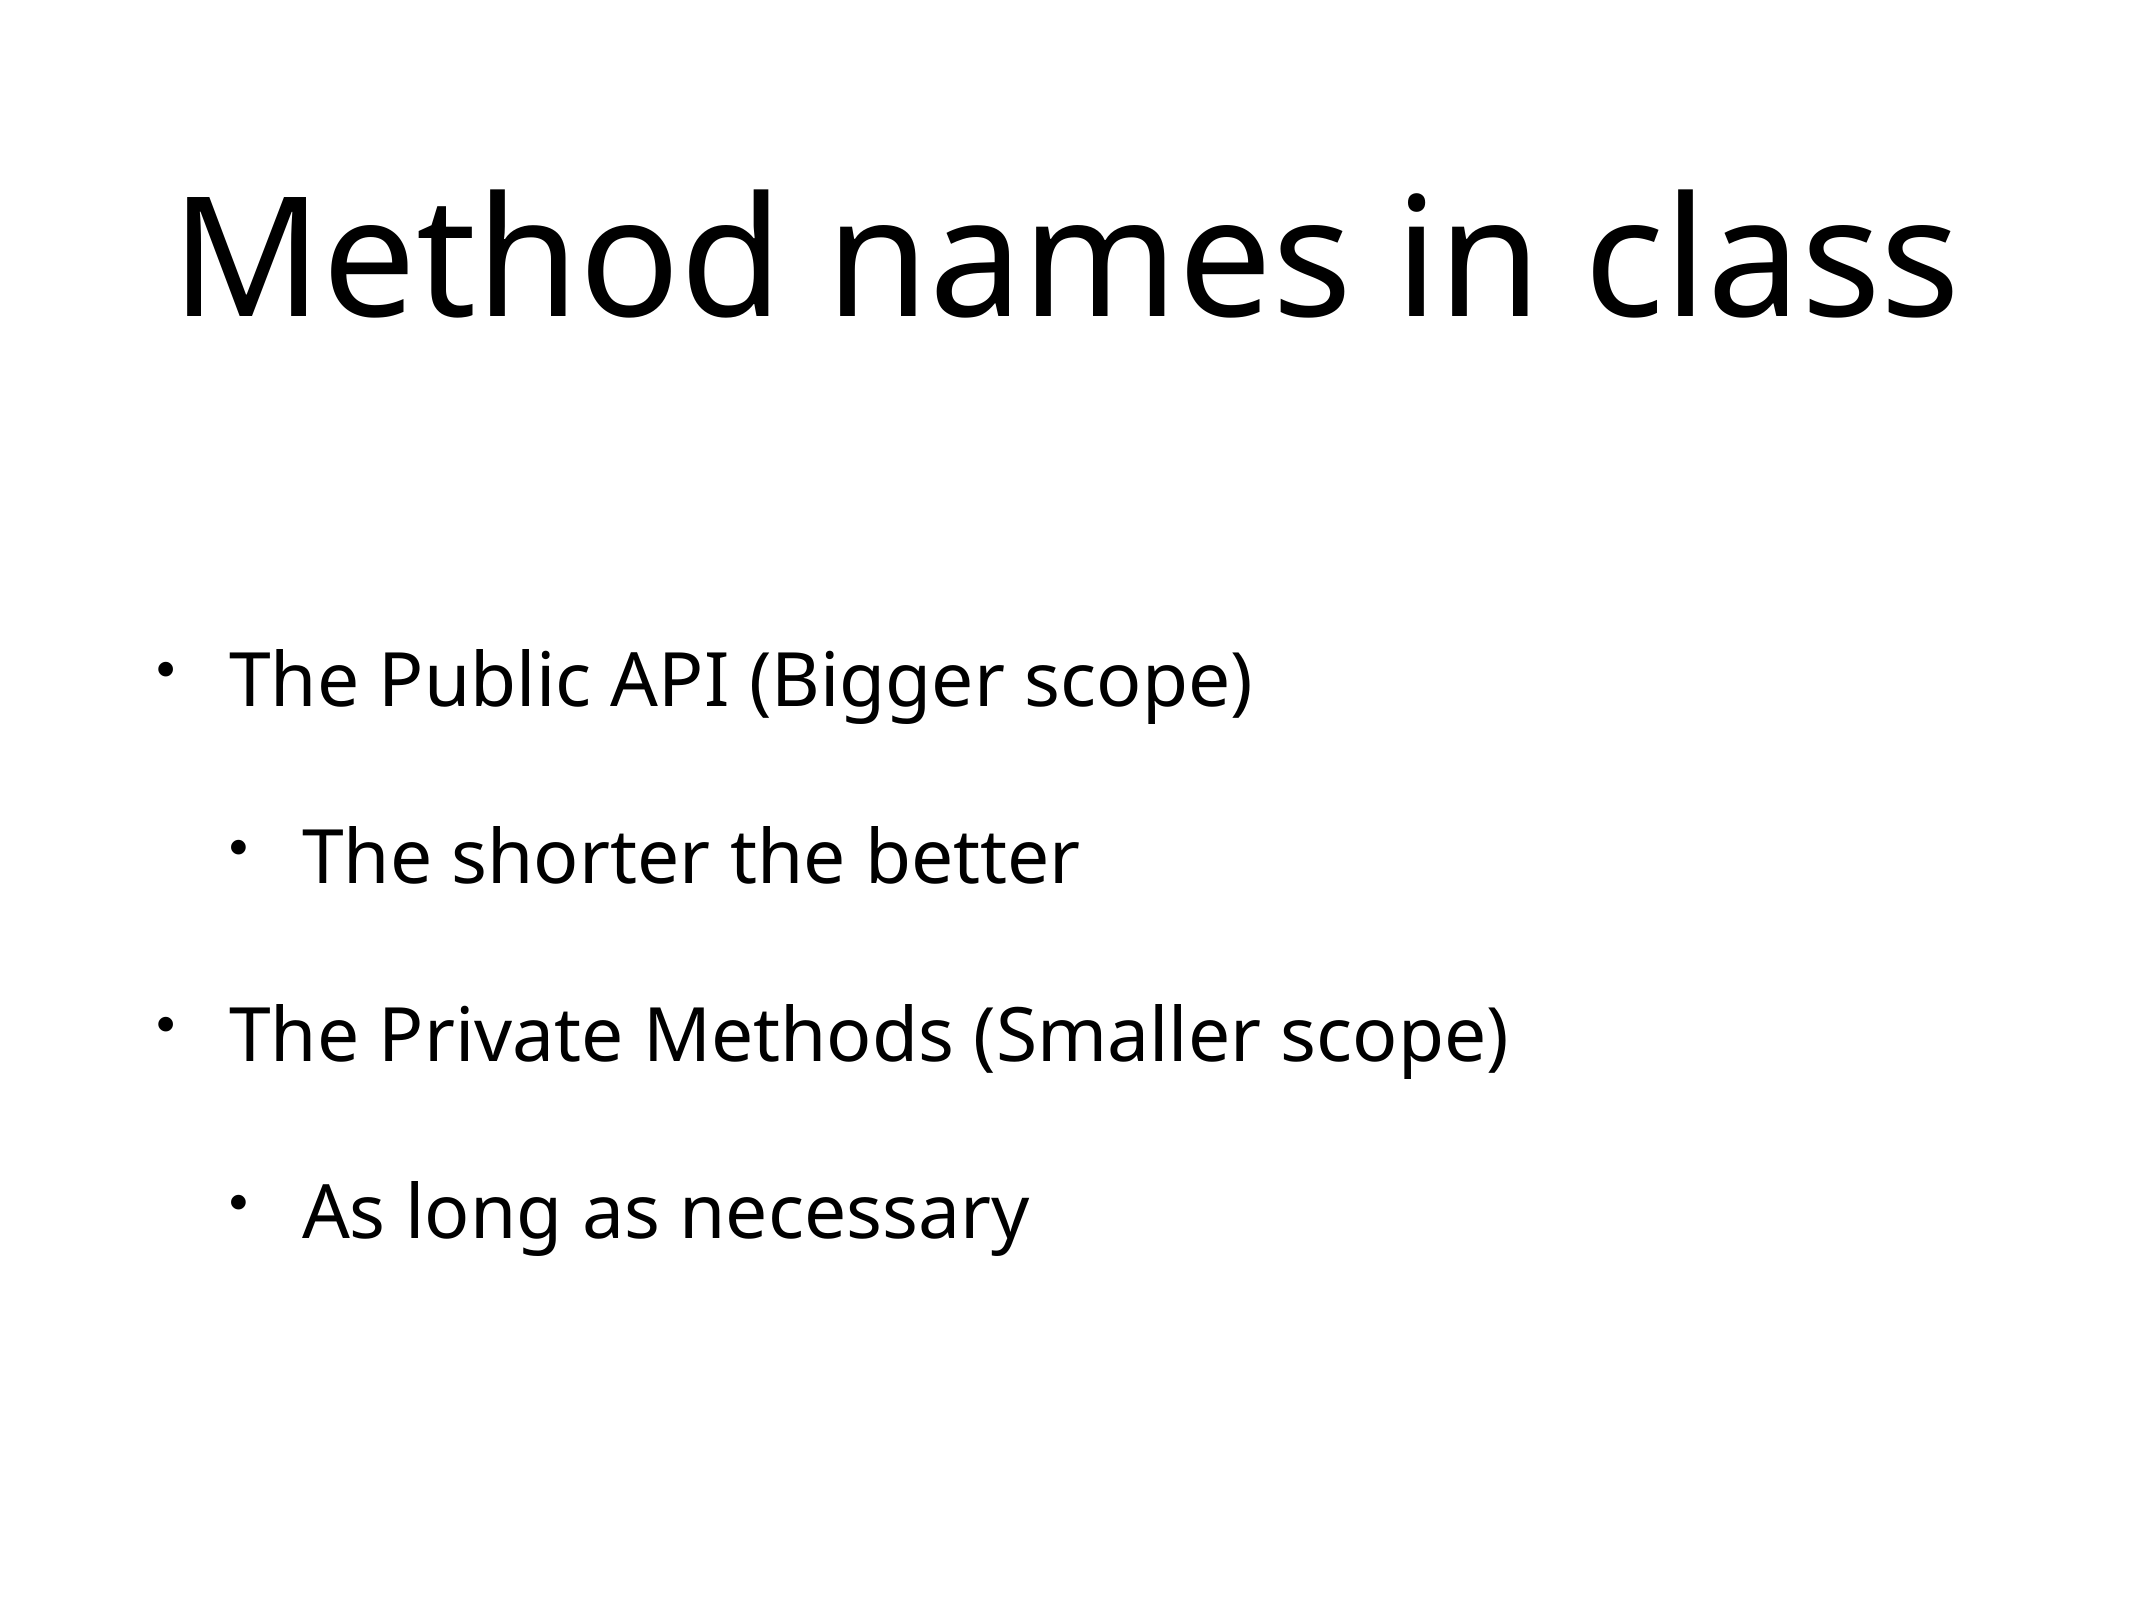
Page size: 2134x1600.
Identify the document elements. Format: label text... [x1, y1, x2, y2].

list The Public API (Bigger scope) The shorter the better The Private Methods (Smaller scope) As long as necessary [155, 426, 1978, 1459]
title Method names in class [155, 72, 1978, 426]
